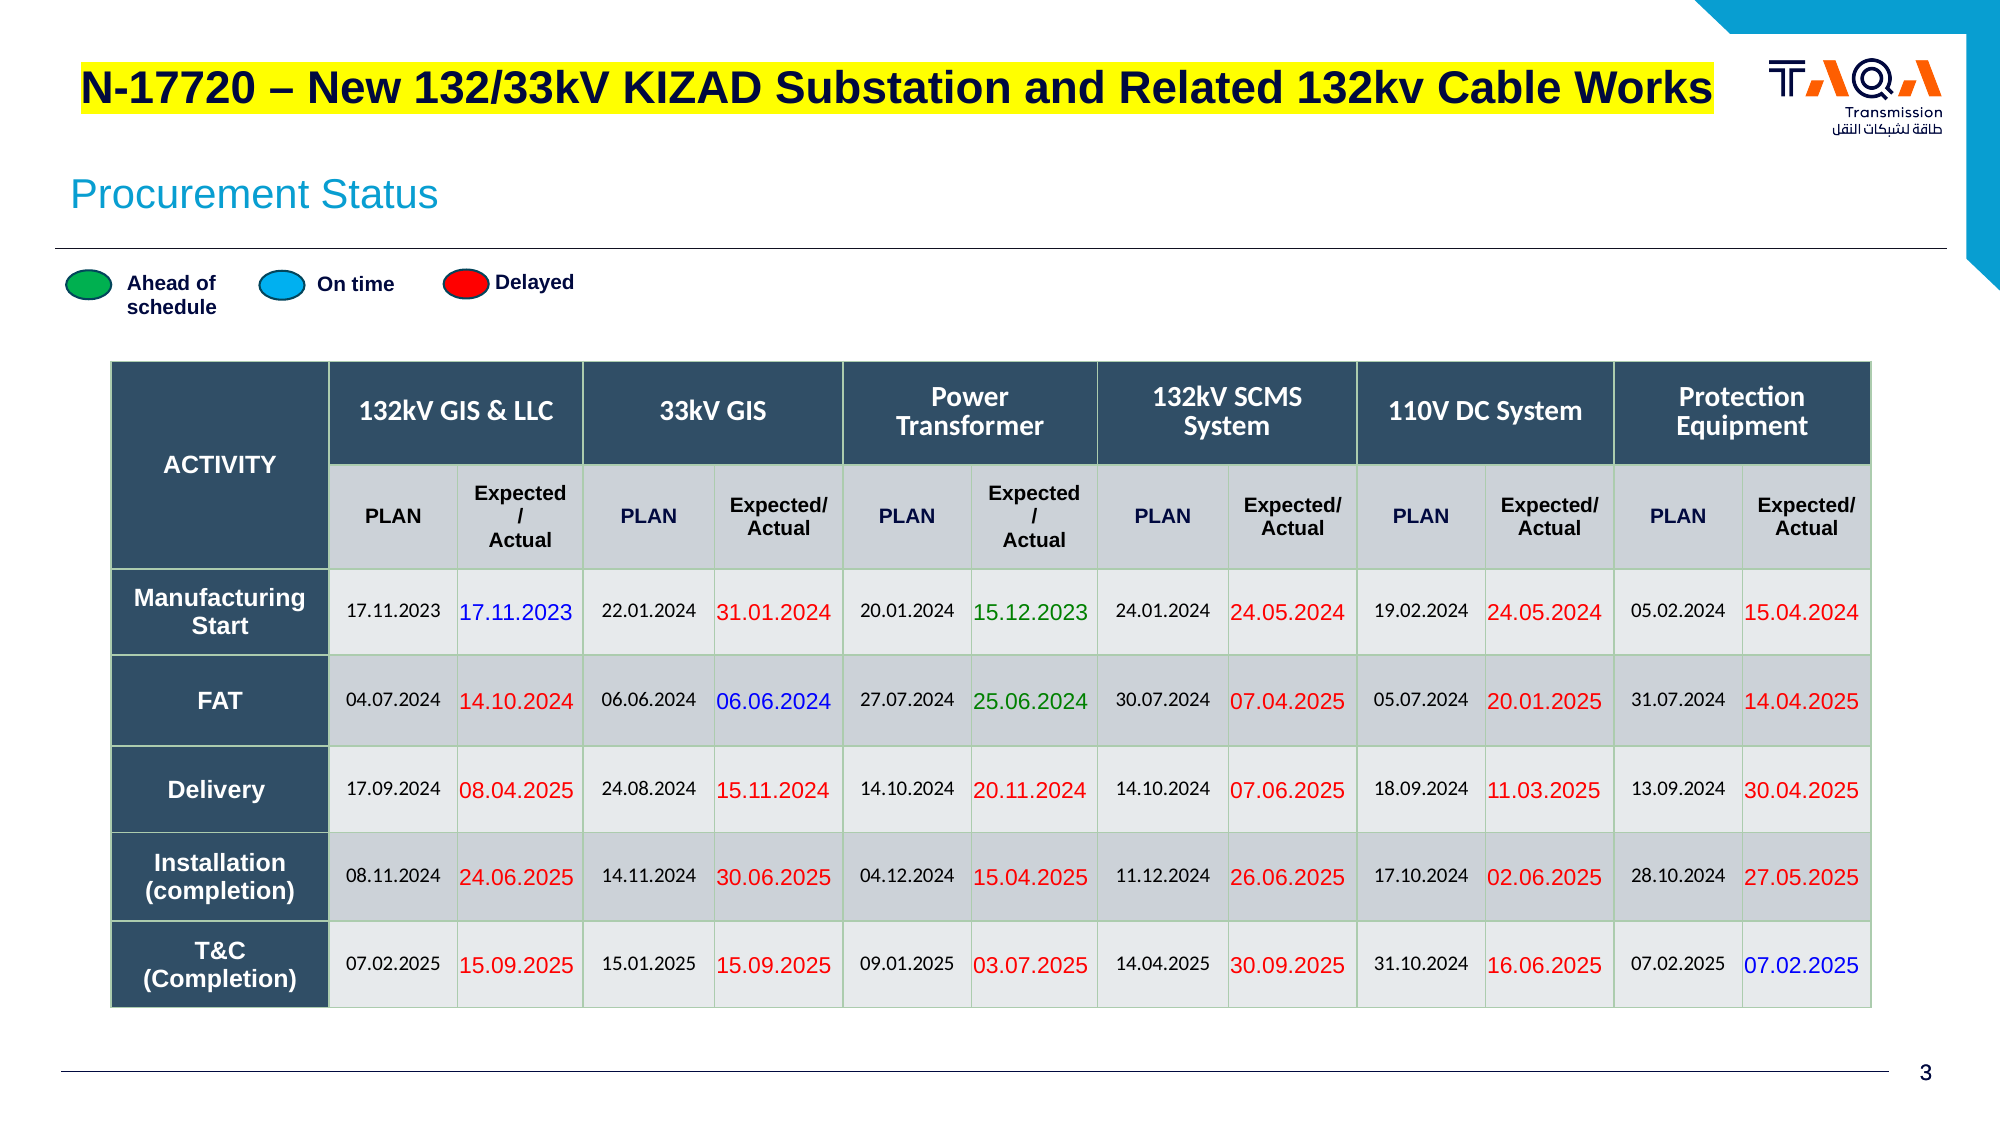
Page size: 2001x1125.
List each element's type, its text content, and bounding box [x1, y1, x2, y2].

table_cell 26.06.2025 [1229, 833, 1356, 920]
table_cell 31.10.2024 [1358, 922, 1485, 1007]
table_header 110V DC System [1358, 362, 1613, 464]
table_cell 15.09.2025 [715, 922, 842, 1007]
table_cell 19.02.2024 [1358, 570, 1485, 654]
table_cell PLAN [1615, 466, 1742, 568]
table_cell 17.11.2023 [458, 570, 582, 654]
table_cell 30.09.2025 [1229, 922, 1356, 1007]
table_cell PLAN [1358, 466, 1485, 568]
table_cell 30.06.2025 [715, 833, 842, 920]
text_box Ahead of schedule [112, 261, 245, 327]
table_cell 06.06.2024 [584, 656, 714, 745]
table_header 33kV GIS [584, 362, 842, 464]
table_cell 14.10.2024 [458, 656, 582, 745]
title N-17720 – New 132/33kV KIZAD Substation and Related 132kv Cable Works [65, 56, 1918, 131]
table_cell PLAN [844, 466, 971, 568]
table_cell 18.09.2024 [1358, 747, 1485, 832]
table_cell 14.10.2024 [844, 747, 971, 832]
table_cell 02.06.2025 [1486, 833, 1613, 920]
table_header 132kV GIS & LLC [330, 362, 582, 464]
table_header Power Transformer [844, 362, 1097, 464]
table_cell 04.12.2024 [844, 833, 971, 920]
table_header Protection Equipment [1615, 362, 1870, 464]
table_cell 07.06.2025 [1229, 747, 1356, 832]
table_cell 07.02.2025 [330, 922, 457, 1007]
table_cell 14.10.2024 [1098, 747, 1228, 832]
text_box Delayed [480, 261, 651, 301]
table_cell 08.04.2025 [458, 747, 582, 832]
table_cell 14.04.2025 [1098, 922, 1228, 1007]
text_box On time [302, 263, 413, 304]
table_cell 27.07.2024 [844, 656, 971, 745]
table_cell PLAN [330, 466, 457, 568]
table_cell 25.06.2024 [972, 656, 1097, 745]
table_cell 15.01.2025 [584, 922, 714, 1007]
table_cell 05.07.2024 [1358, 656, 1485, 745]
table_cell 04.07.2024 [330, 656, 457, 745]
table_cell Expected/ Actual [458, 466, 582, 568]
table_cell 03.07.2025 [972, 922, 1097, 1007]
table_cell Expected/ Actual [1229, 466, 1356, 568]
table_cell 13.09.2024 [1615, 747, 1742, 832]
picture [1769, 58, 1942, 137]
table_cell 07.02.2025 [1615, 922, 1742, 1007]
table_cell 24.05.2024 [1486, 570, 1613, 654]
table_cell PLAN [1098, 466, 1228, 568]
table_cell 07.02.2025 [1743, 922, 1870, 1007]
table_cell 24.06.2025 [458, 833, 582, 920]
table_cell 30.07.2024 [1098, 656, 1228, 745]
table_cell 15.04.2024 [1743, 570, 1870, 654]
table_cell 31.07.2024 [1615, 656, 1742, 745]
table_cell 20.11.2024 [972, 747, 1097, 832]
table_cell 22.01.2024 [584, 570, 714, 654]
table_cell 17.09.2024 [330, 747, 457, 832]
table_header 132kV SCMS System [1098, 362, 1356, 464]
slide_number 3 [1888, 1041, 1964, 1102]
table_cell 30.04.2025 [1743, 747, 1870, 832]
table_cell Expected/ Actual [972, 466, 1097, 568]
table_cell 28.10.2024 [1615, 833, 1742, 920]
table_cell PLAN [584, 466, 714, 568]
table_cell 06.06.2024 [715, 656, 842, 745]
table_cell 05.02.2024 [1615, 570, 1742, 654]
text_box [442, 268, 480, 300]
table_cell Manufacturing Start [112, 570, 328, 654]
table_cell 20.01.2025 [1486, 656, 1613, 745]
table_cell 07.04.2025 [1229, 656, 1356, 745]
table_cell 14.04.2025 [1743, 656, 1870, 745]
table_cell 11.03.2025 [1486, 747, 1613, 832]
table_cell FAT [112, 656, 328, 745]
table_cell 17.11.2023 [330, 570, 457, 654]
table_cell 09.01.2025 [844, 922, 971, 1007]
table_cell 11.12.2024 [1098, 833, 1228, 920]
list Procurement Status [55, 158, 1698, 232]
table_cell Installation (completion) [112, 833, 328, 920]
table_cell 17.10.2024 [1358, 833, 1485, 920]
table_cell 14.11.2024 [584, 833, 714, 920]
table_cell 08.11.2024 [330, 833, 457, 920]
table_cell 20.01.2024 [844, 570, 971, 654]
table_cell T&C (Completion) [112, 922, 328, 1007]
table_cell 31.01.2024 [715, 570, 842, 654]
table_cell 15.04.2025 [972, 833, 1097, 920]
table_cell 15.11.2024 [715, 747, 842, 832]
table_cell 16.06.2025 [1486, 922, 1613, 1007]
table_header ACTIVITY [112, 362, 328, 568]
table_cell Expected/ Actual [715, 466, 842, 568]
table_cell Delivery [112, 747, 328, 832]
table_cell 24.01.2024 [1098, 570, 1228, 654]
table_cell 27.05.2025 [1743, 833, 1870, 920]
table_cell 15.09.2025 [458, 922, 582, 1007]
text_box [65, 269, 112, 301]
text_box [258, 269, 302, 301]
table_cell 24.08.2024 [584, 747, 714, 832]
table_cell Expected/ Actual [1743, 466, 1870, 568]
table_cell 15.12.2023 [972, 570, 1097, 654]
table_cell Expected/ Actual [1486, 466, 1613, 568]
table_cell 24.05.2024 [1229, 570, 1356, 654]
